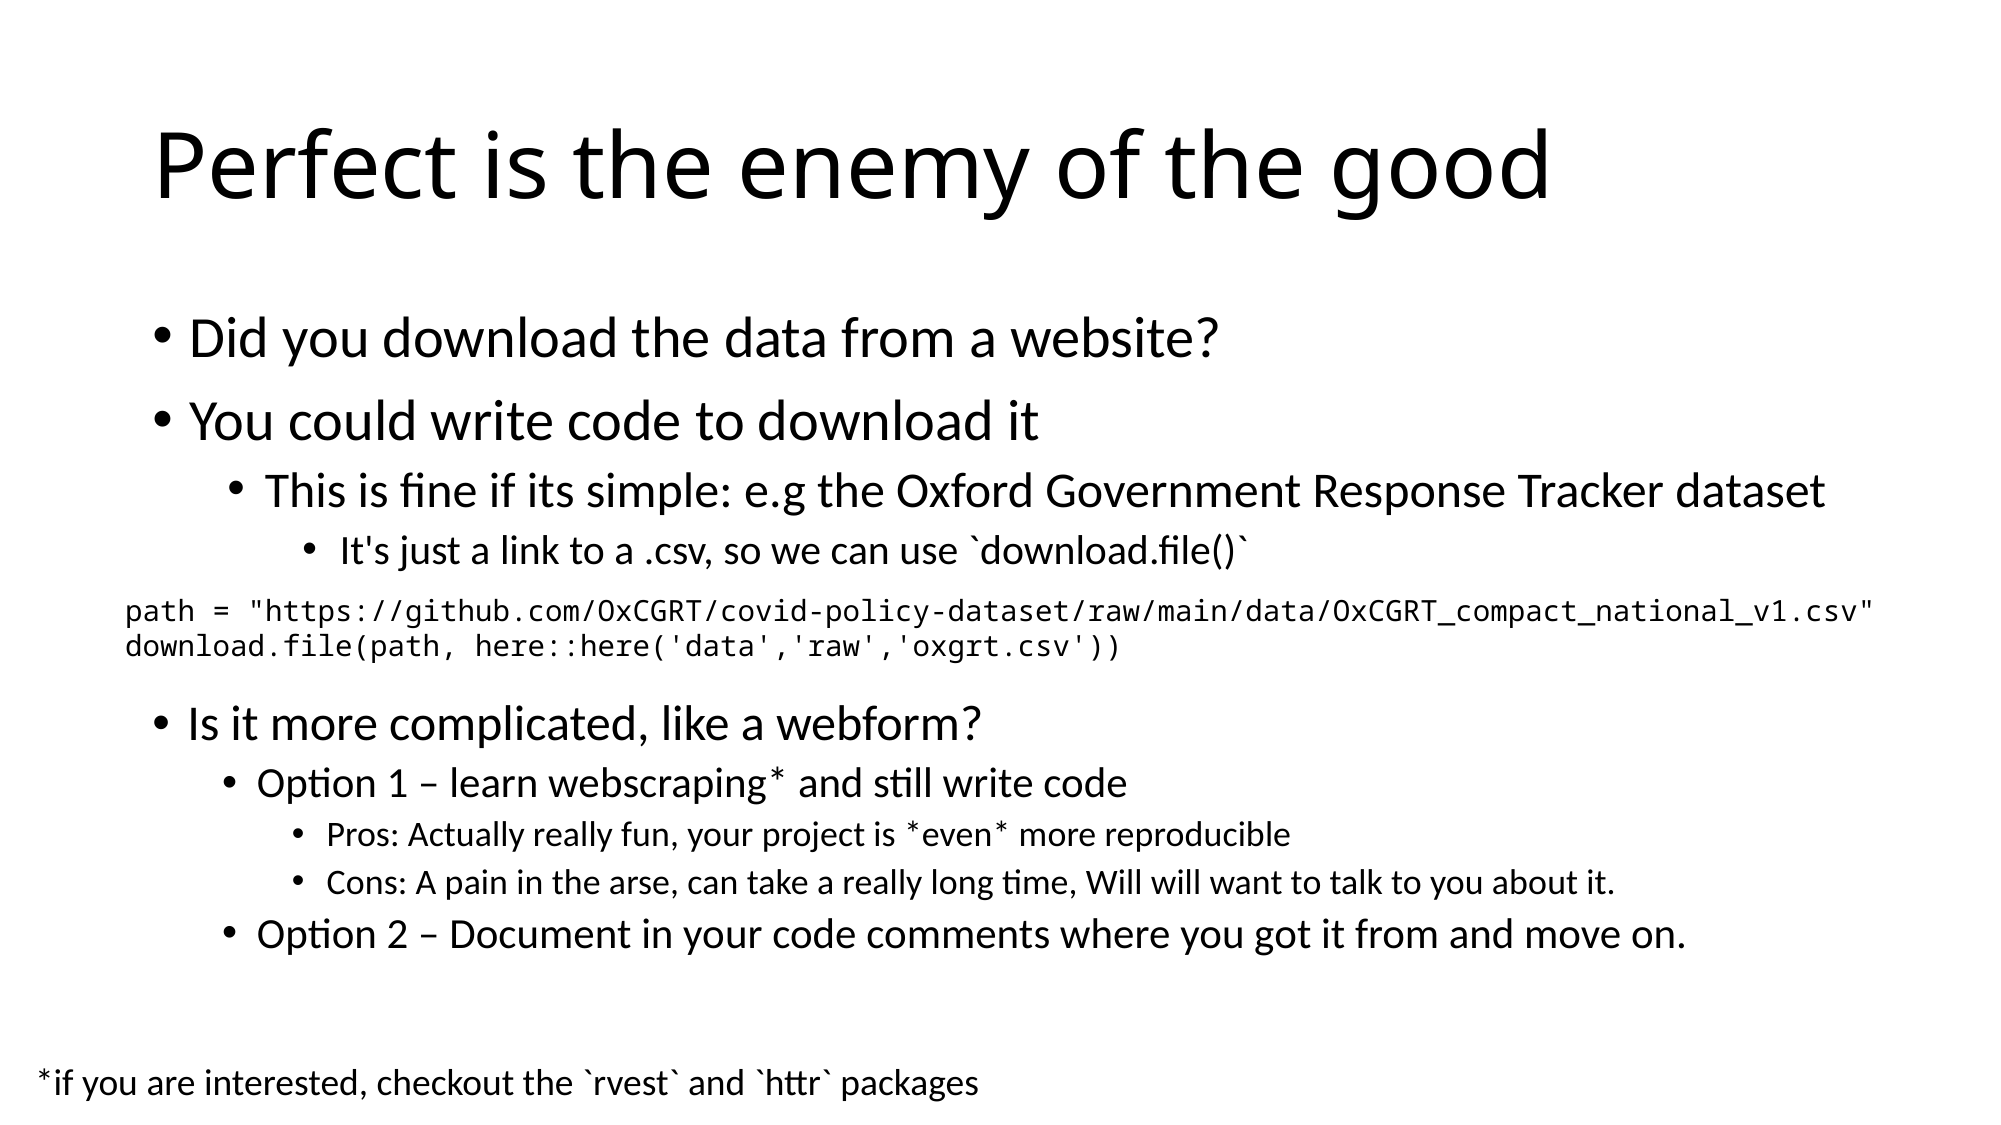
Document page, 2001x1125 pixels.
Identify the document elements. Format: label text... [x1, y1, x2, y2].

text_box path = "https://github.com/OxCGRT/covid-policy-dataset/raw/main/data/OxCGRT_compact_national_v1.csv" download.file(path, here::here('data','raw','oxgrt.csv')) [110, 584, 1890, 670]
title Perfect is the enemy of the good [137, 59, 1863, 278]
text_box *if you are interested, checkout the `rvest` and `httr` packages [20, 1050, 1021, 1111]
list Did you download the data from a website? You could write code to download it This is fine if its simple: e.g the Oxford Government Response Tracker dataset It's just a link to a .csv, so we can use `download.file()` [137, 299, 1863, 584]
text_box Is it more complicated, like a webform? Option 1 – learn webscraping* and still write code Pros: Actually really fun, your project is *even* more reproducible Cons: A pain in the arse, can take a really long time, Will will want to talk to you about it. Option 2 – Document in your code comments where you got it from and move on. [137, 690, 1863, 1019]
